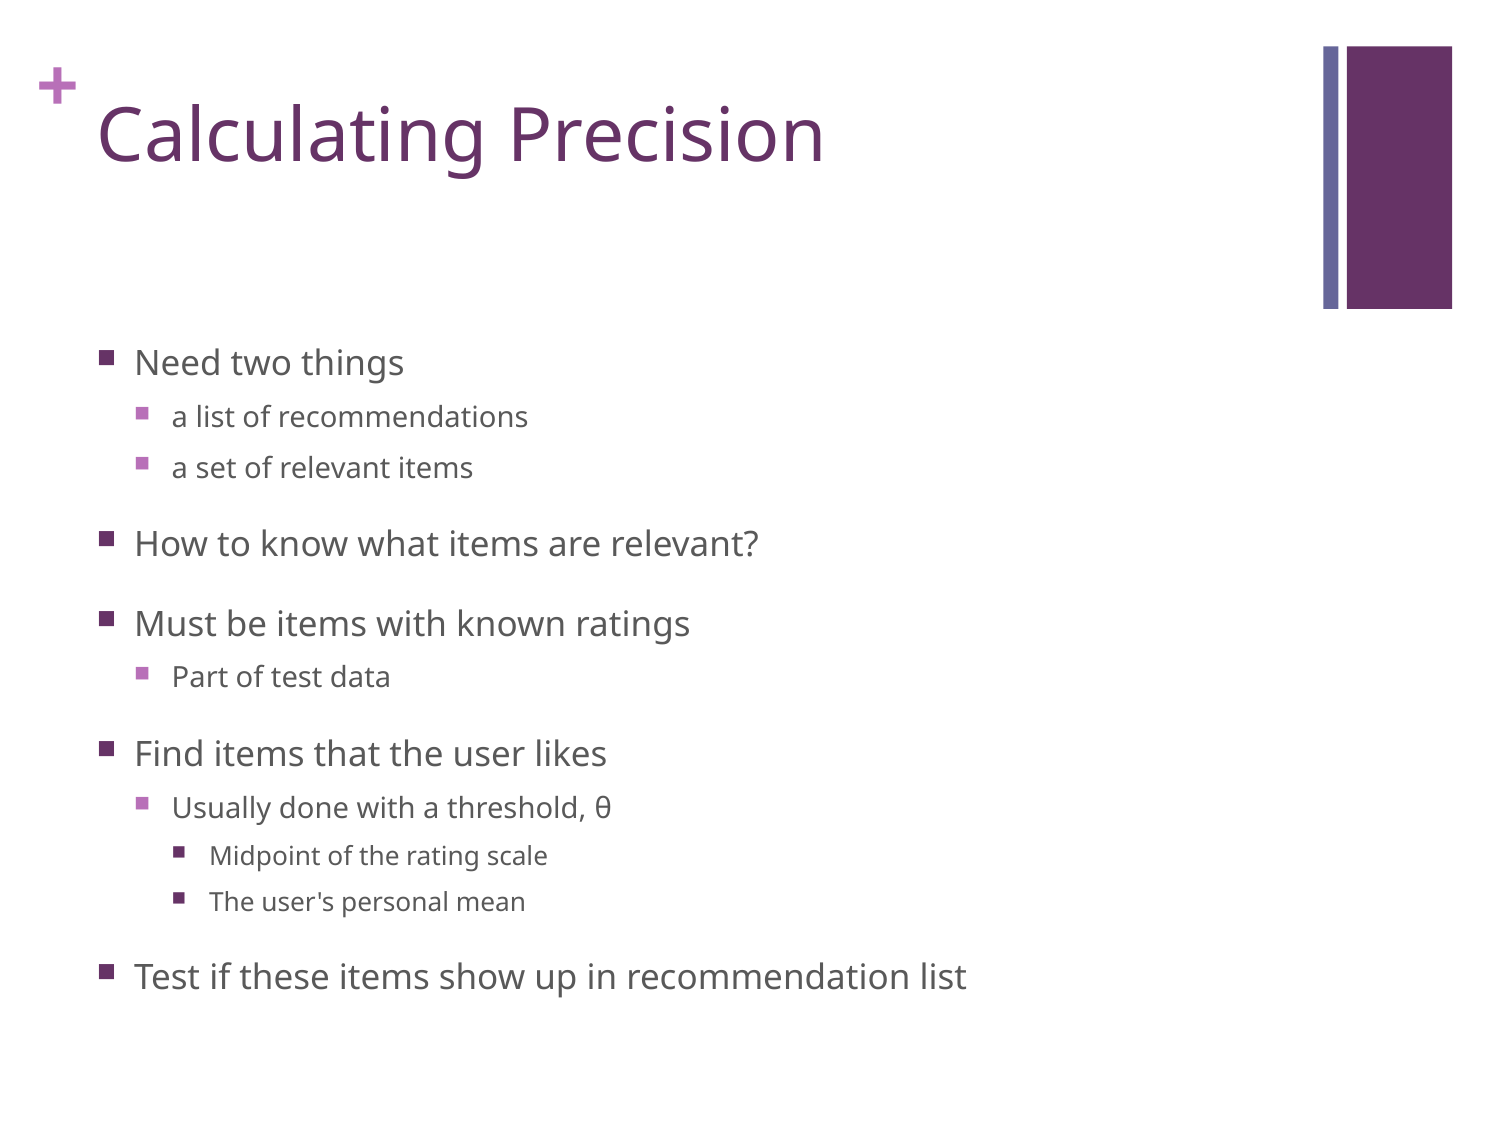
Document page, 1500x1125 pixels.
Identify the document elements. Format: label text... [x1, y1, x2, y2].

title Calculating Precision [81, 79, 1322, 263]
list Need two things a list of recommendations a set of relevant items How to know what items are relevant? Must be items with known ratings Part of test data Find items that the user likes Usually done with a threshold, θ Midpoint of the rating scale The user's personal mean Test if these items show up in recommendation list [81, 324, 1322, 1005]
